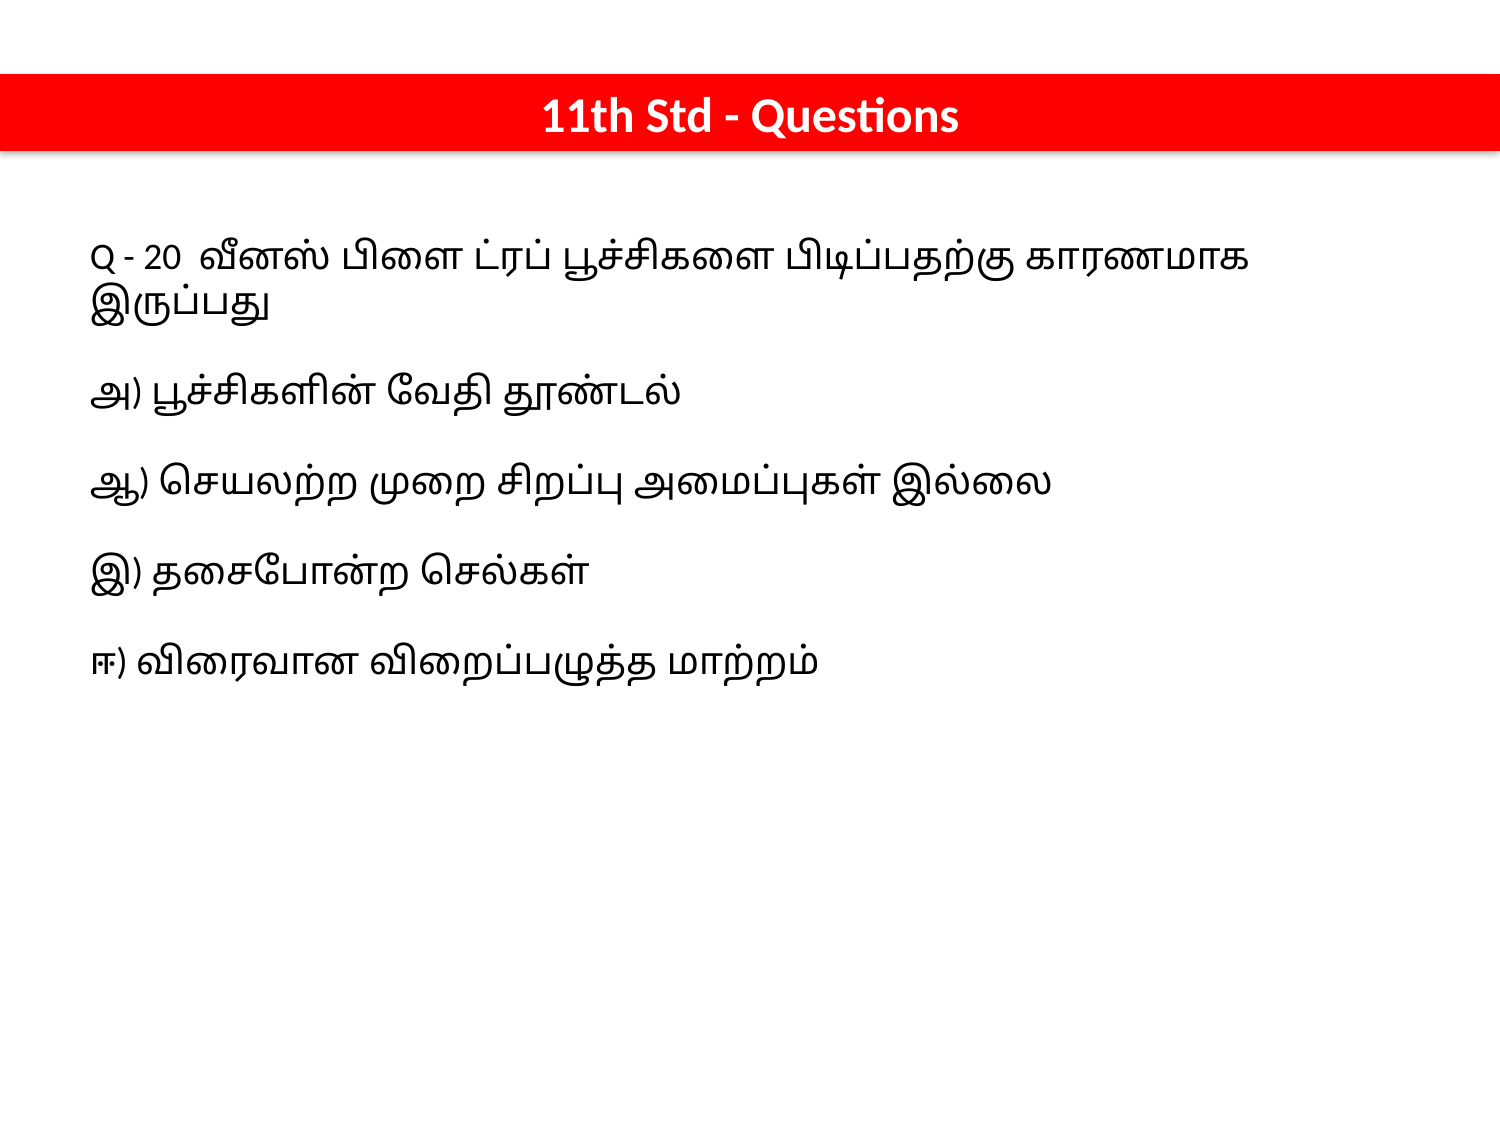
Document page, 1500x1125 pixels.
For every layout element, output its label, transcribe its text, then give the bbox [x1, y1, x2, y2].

text_box Q - 20 வீனஸ் பிளை ட்ரப் பூச்சிகளை பிடிப்பதற்கு காரணமாக இருப்பது அ) பூச்சிகளின் வேதி தூண்டல் ஆ) செயலற்ற முறை சிறப்பு அமைப்புகள் இல்லை இ) தசைபோன்ற செல்கள் ஈ) விரைவான விறைப்பழுத்த மாற்றம் [74, 224, 1275, 690]
text_box 11th Std - Questions [0, 74, 1500, 151]
